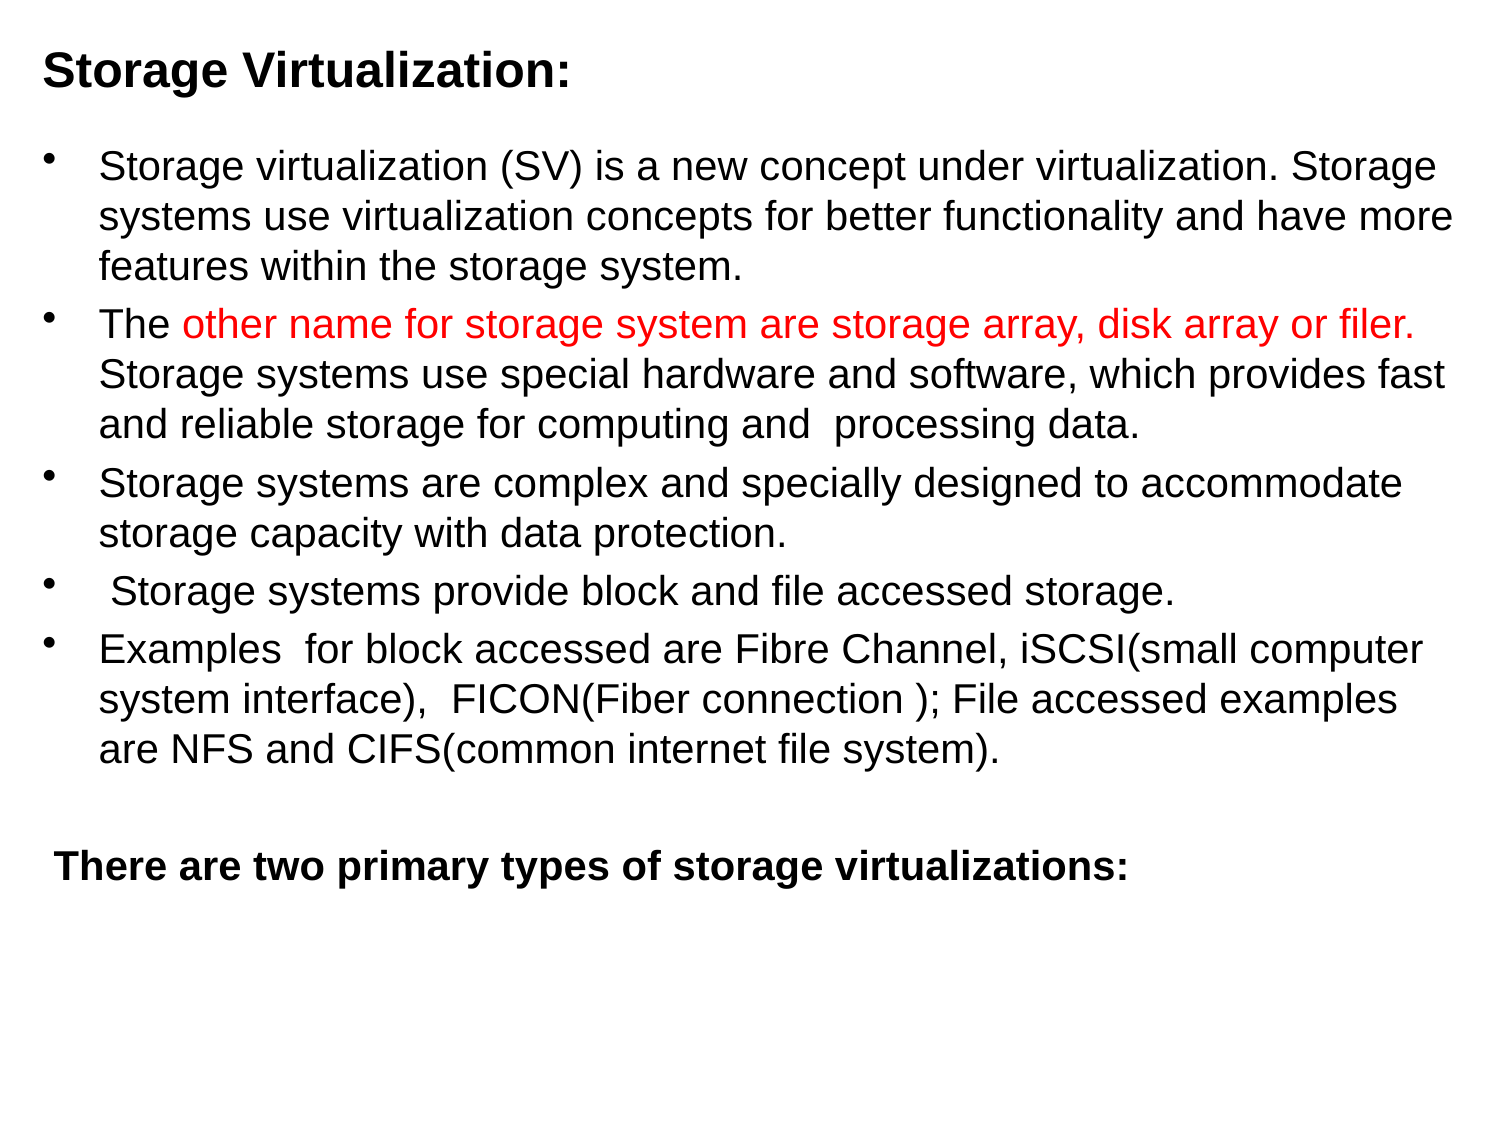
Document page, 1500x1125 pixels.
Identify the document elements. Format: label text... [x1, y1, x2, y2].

title Storage Virtualization: [27, 44, 1426, 91]
list Storage virtualization (SV) is a new concept under virtualization. Storage systems use virtualization concepts for better functionality and have more features within the storage system. The other name for storage system are storage array, disk array or filer. Storage systems use special hardware and software, which provides fast and reliable storage for computing and processing data. Storage systems are complex and specially designed to accommodate storage capacity with data protection. Storage systems provide block and file accessed storage. Examples for block accessed are Fibre Channel, iSCSI(small computer system interface), FICON(Fiber connection ); File accessed examples are NFS and CIFS(common internet file system). There are two primary types of storage virtualizations: [27, 131, 1479, 1006]
